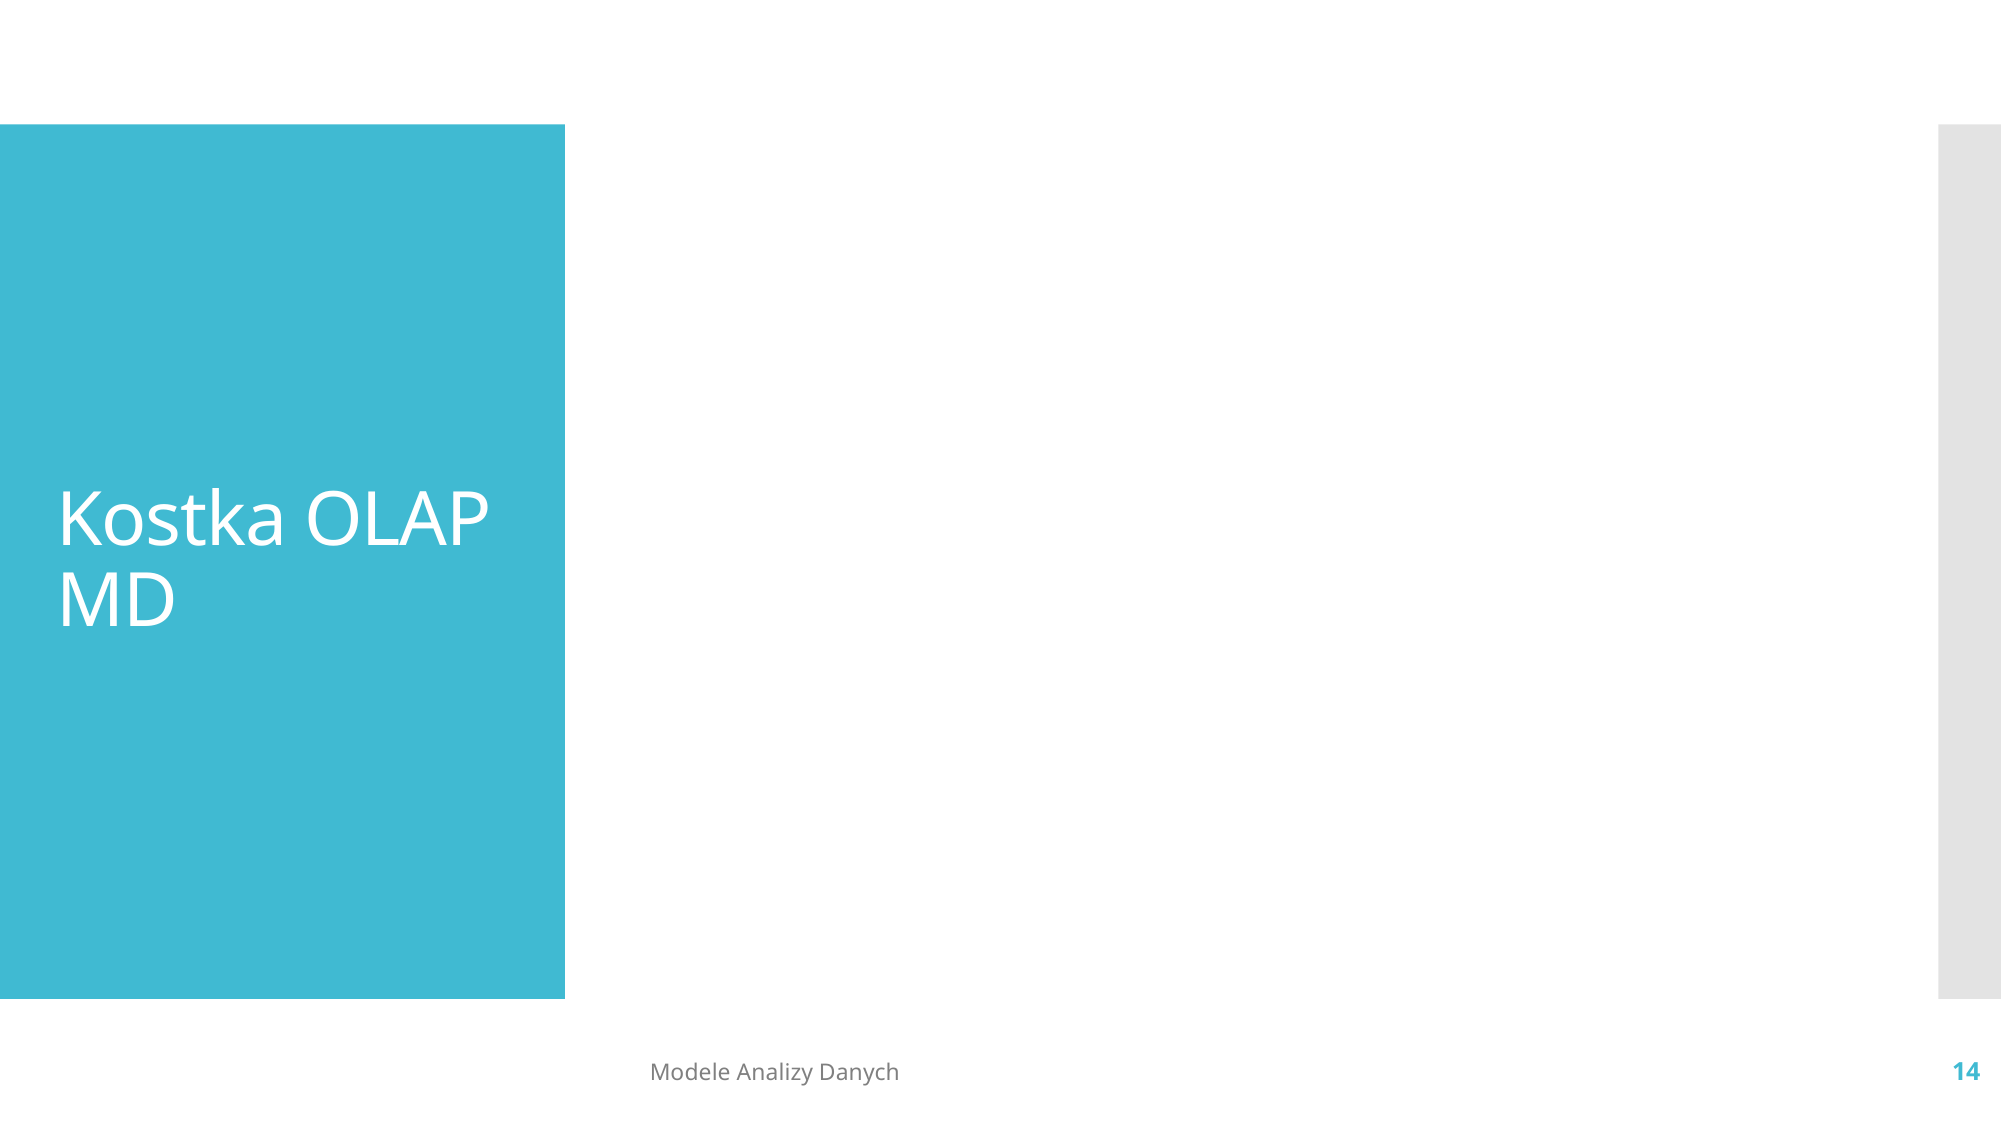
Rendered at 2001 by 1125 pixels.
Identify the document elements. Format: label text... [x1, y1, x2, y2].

slide_number 14 [1744, 1042, 1996, 1103]
title Kostka OLAP MD [41, 184, 525, 940]
footer Modele Analizy Danych [634, 1042, 1605, 1103]
